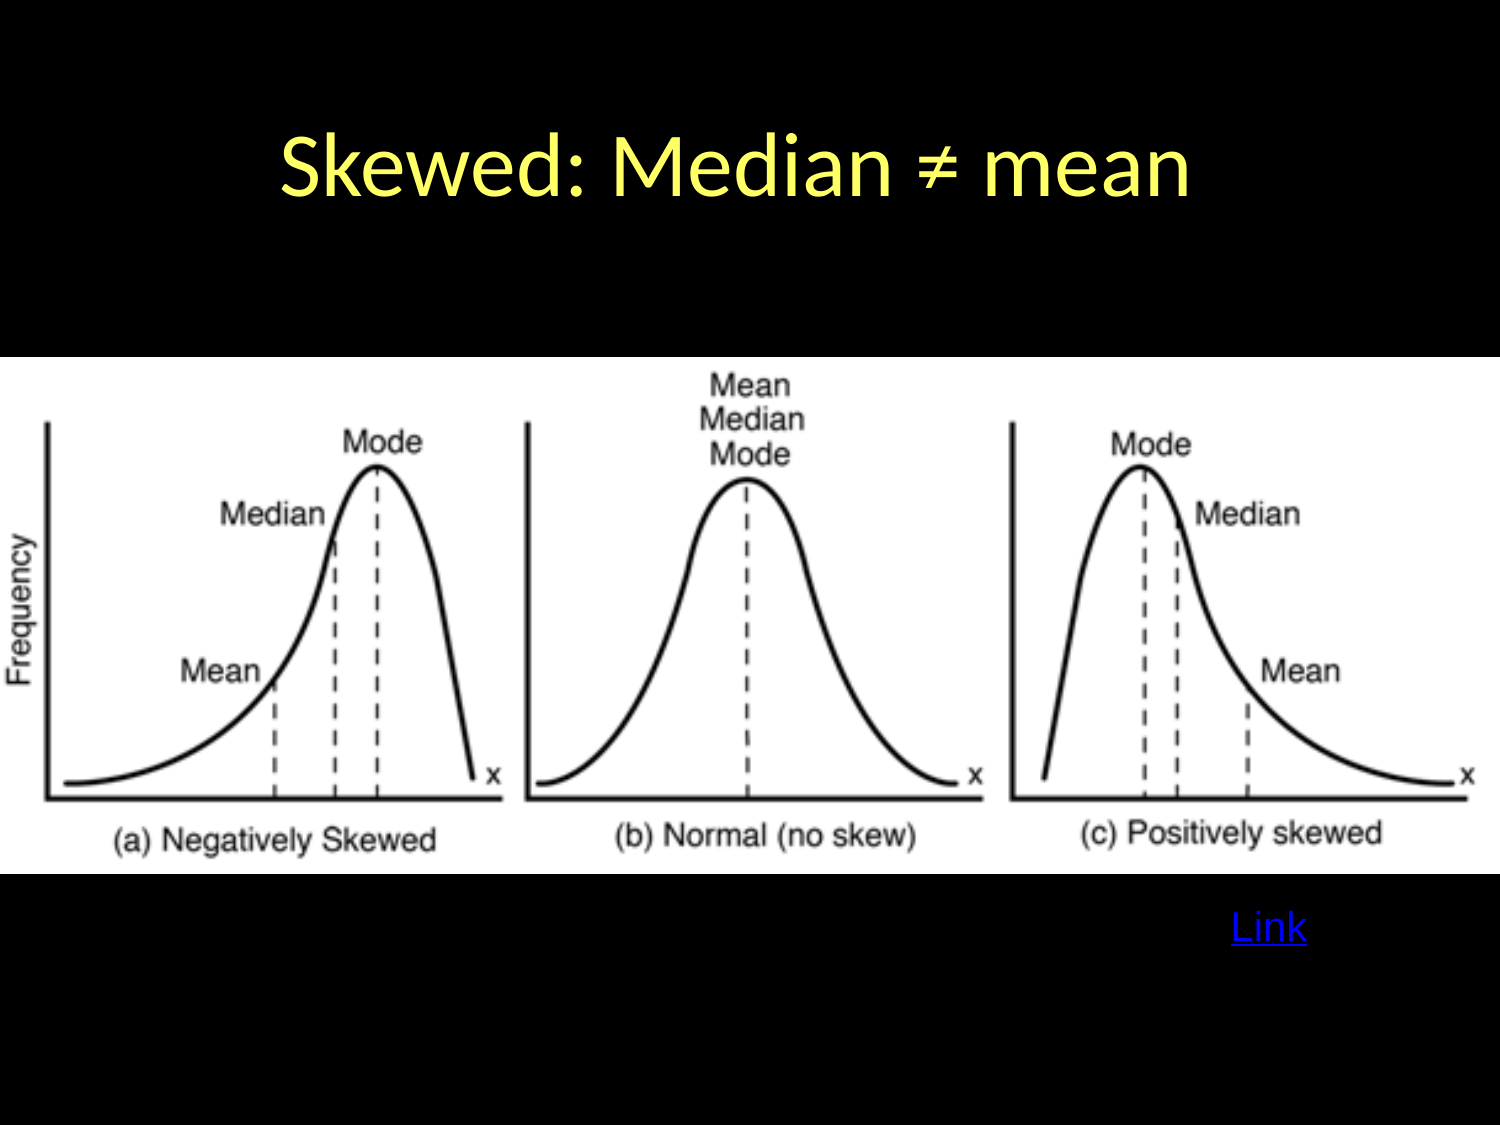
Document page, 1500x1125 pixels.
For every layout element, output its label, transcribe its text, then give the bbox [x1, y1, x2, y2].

text_box Link [1215, 892, 1323, 958]
text_box Skewed: Median ≠ mean [264, 96, 1236, 193]
picture [0, 356, 1500, 875]
